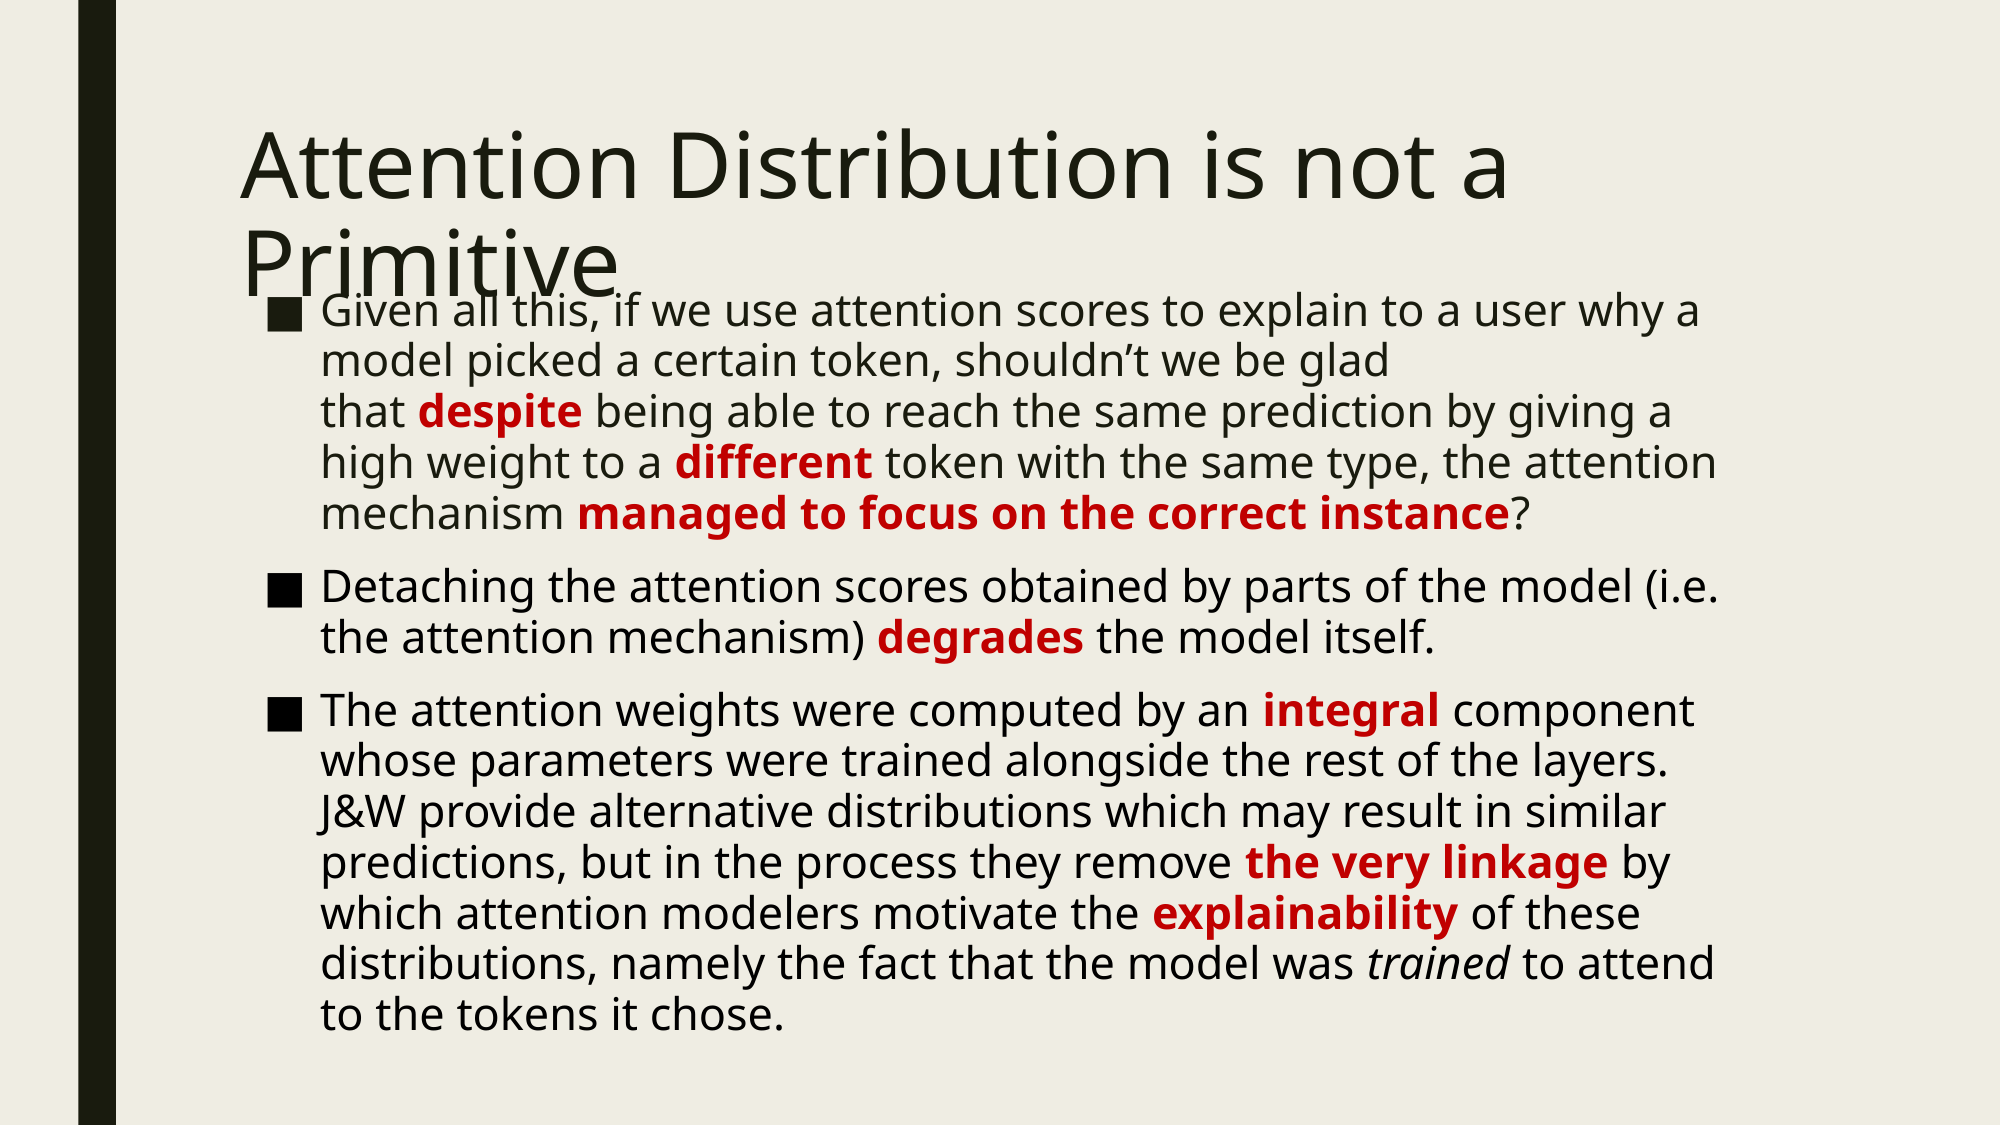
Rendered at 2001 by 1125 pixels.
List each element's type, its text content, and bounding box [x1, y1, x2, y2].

list Given all this, if we use attention scores to explain to a user why a model picked a certain token, shouldn’t we be glad that despite being able to reach the same prediction by giving a high weight to a different token with the same type, the attention mechanism managed to focus on the correct instance? Detaching the attention scores obtained by parts of the model (i.e. the attention mechanism) degrades the model itself. The attention weights were computed by an integral component whose parameters were trained alongside the rest of the layers. J&W provide alternative distributions which may result in similar predictions, but in the process they remove the very linkage by which attention modelers motivate the explainability of these distributions, namely the fact that the model was trained to attend to the tokens it chose. [248, 278, 1765, 1097]
title Attention Distribution is not a Primitive [225, 112, 1800, 357]
